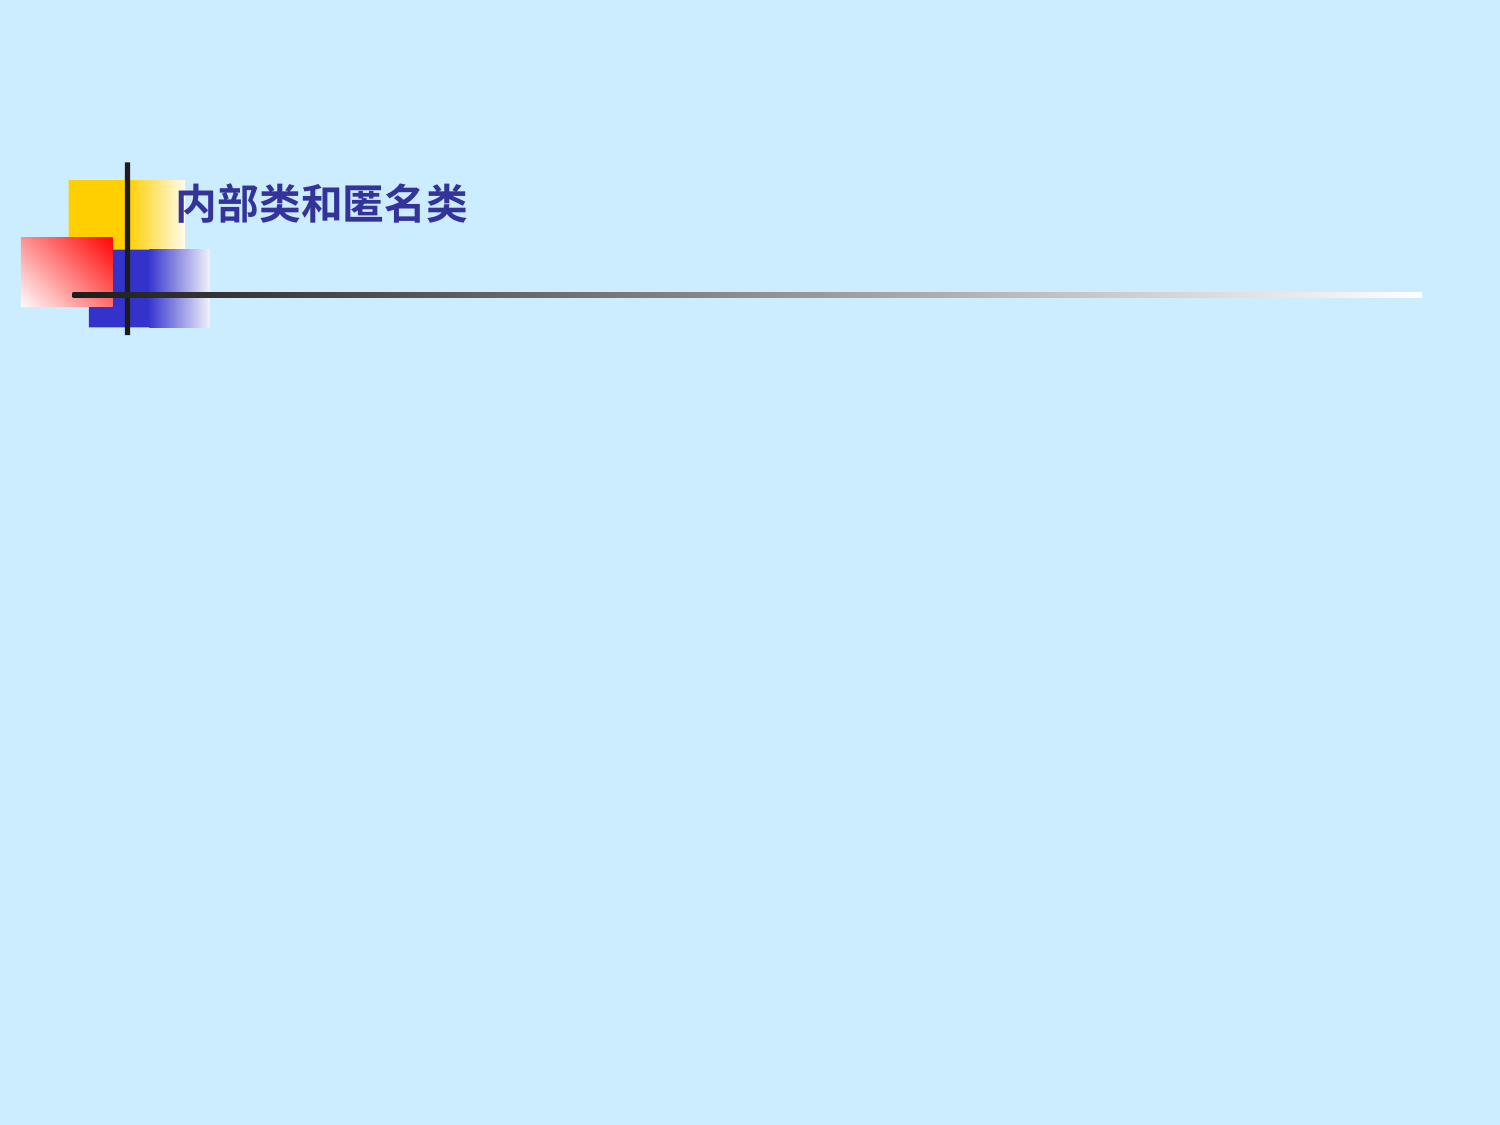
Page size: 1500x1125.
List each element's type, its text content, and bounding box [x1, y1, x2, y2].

title 内部类和匿名类 [74, 44, 569, 236]
